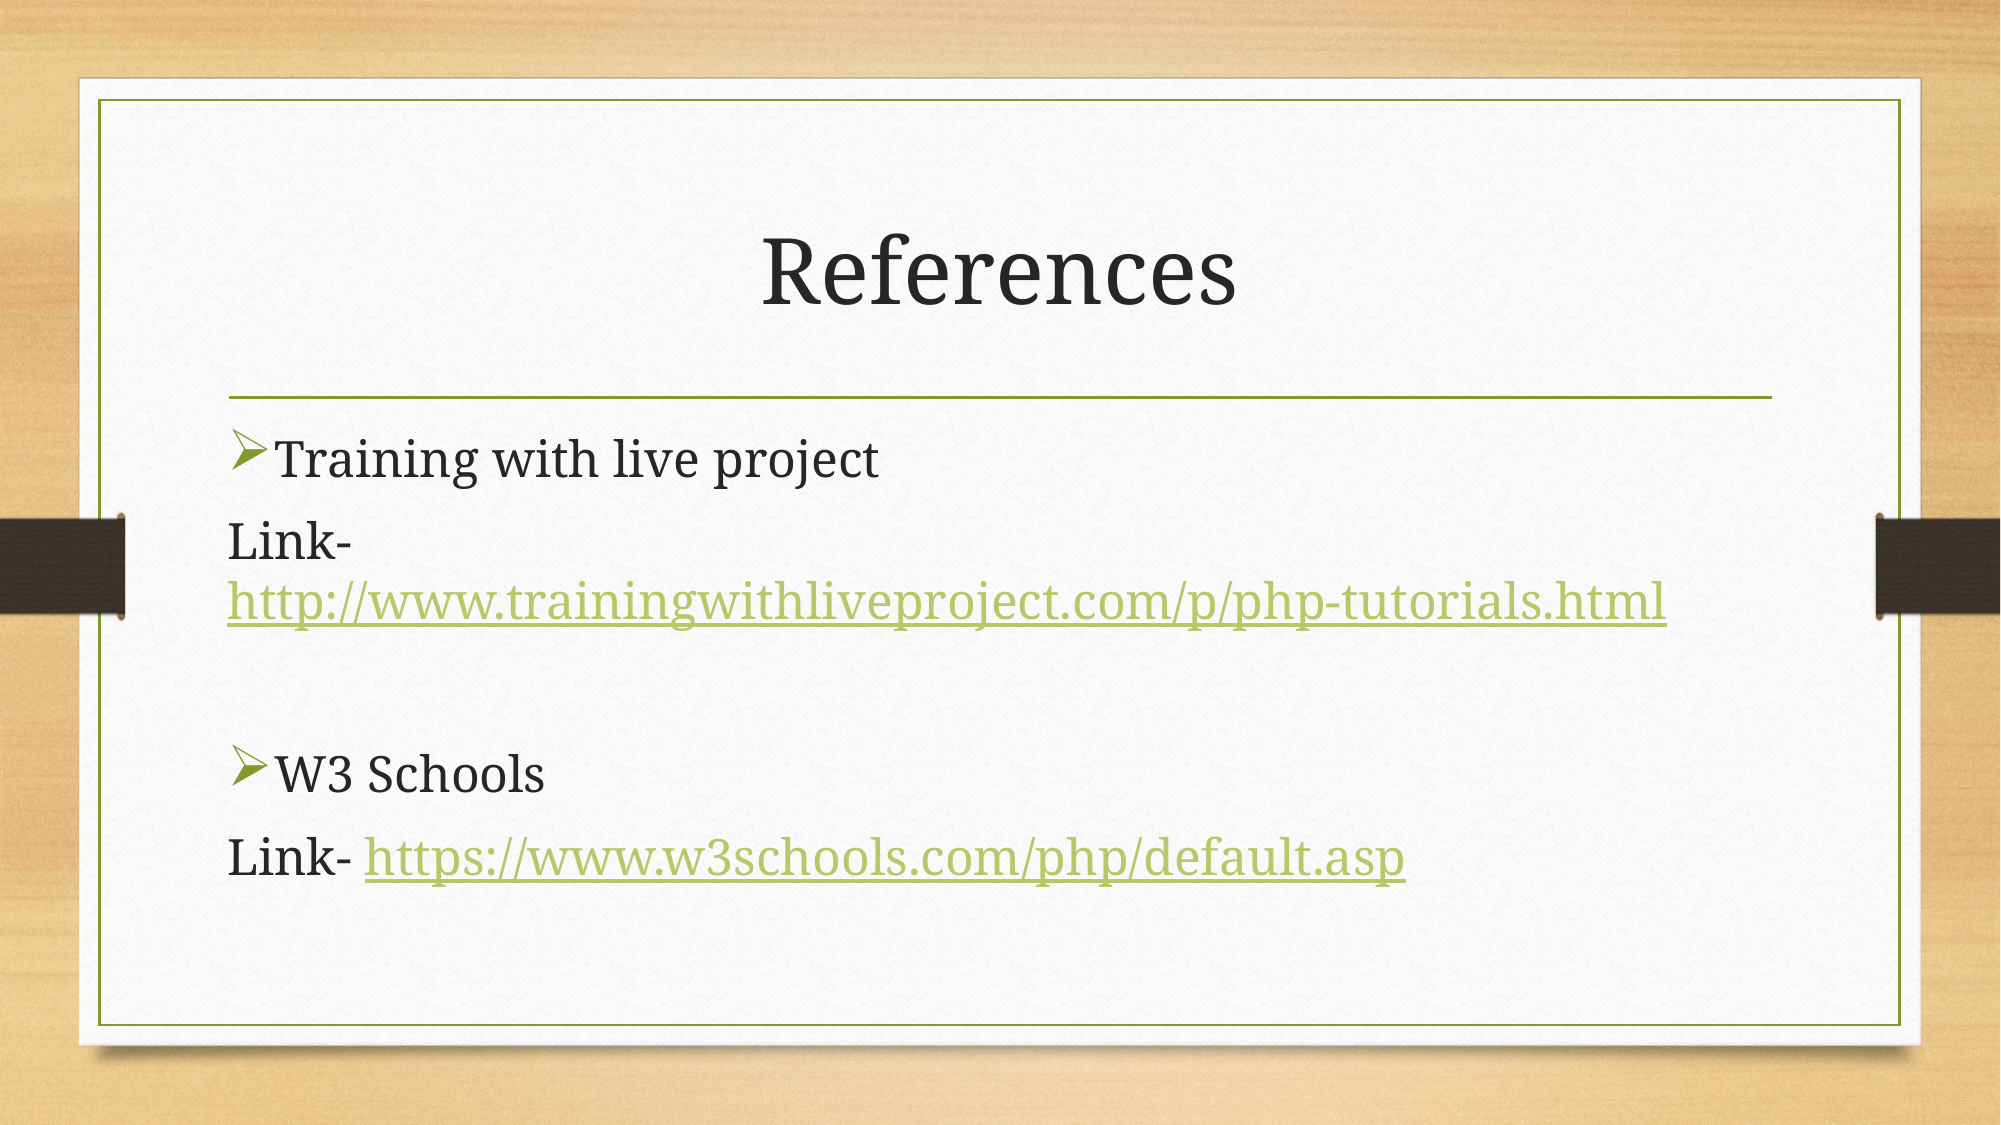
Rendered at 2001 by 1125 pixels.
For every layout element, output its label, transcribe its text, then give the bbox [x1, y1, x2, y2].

list Training with live project Link- http://www.trainingwithliveproject.com/p/php-tutorials.html W3 Schools Link- https://www.w3schools.com/php/default.asp [212, 419, 1788, 964]
title References [212, 161, 1788, 375]
picture [0, 0, 2001, 1125]
